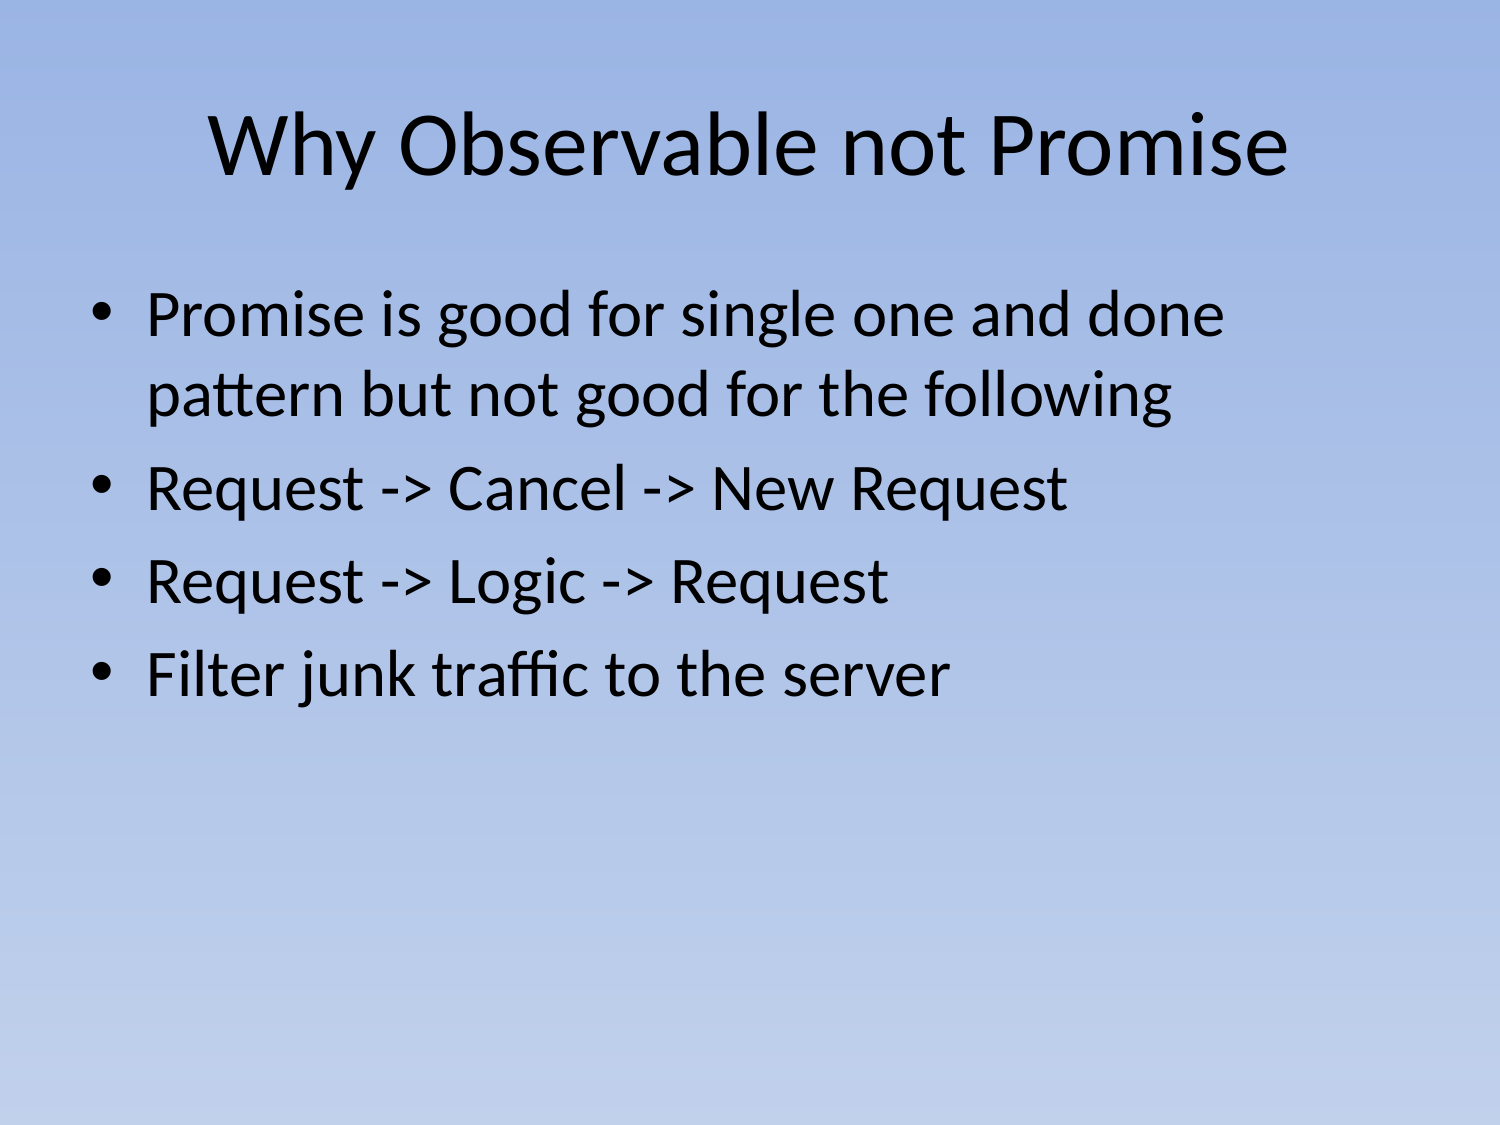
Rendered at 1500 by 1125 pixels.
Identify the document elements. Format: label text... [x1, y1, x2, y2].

title Why Observable not Promise [75, 45, 1425, 233]
list Promise is good for single one and done pattern but not good for the following Request -> Cancel -> New Request Request -> Logic -> Request Filter junk traffic to the server [75, 262, 1425, 1005]
